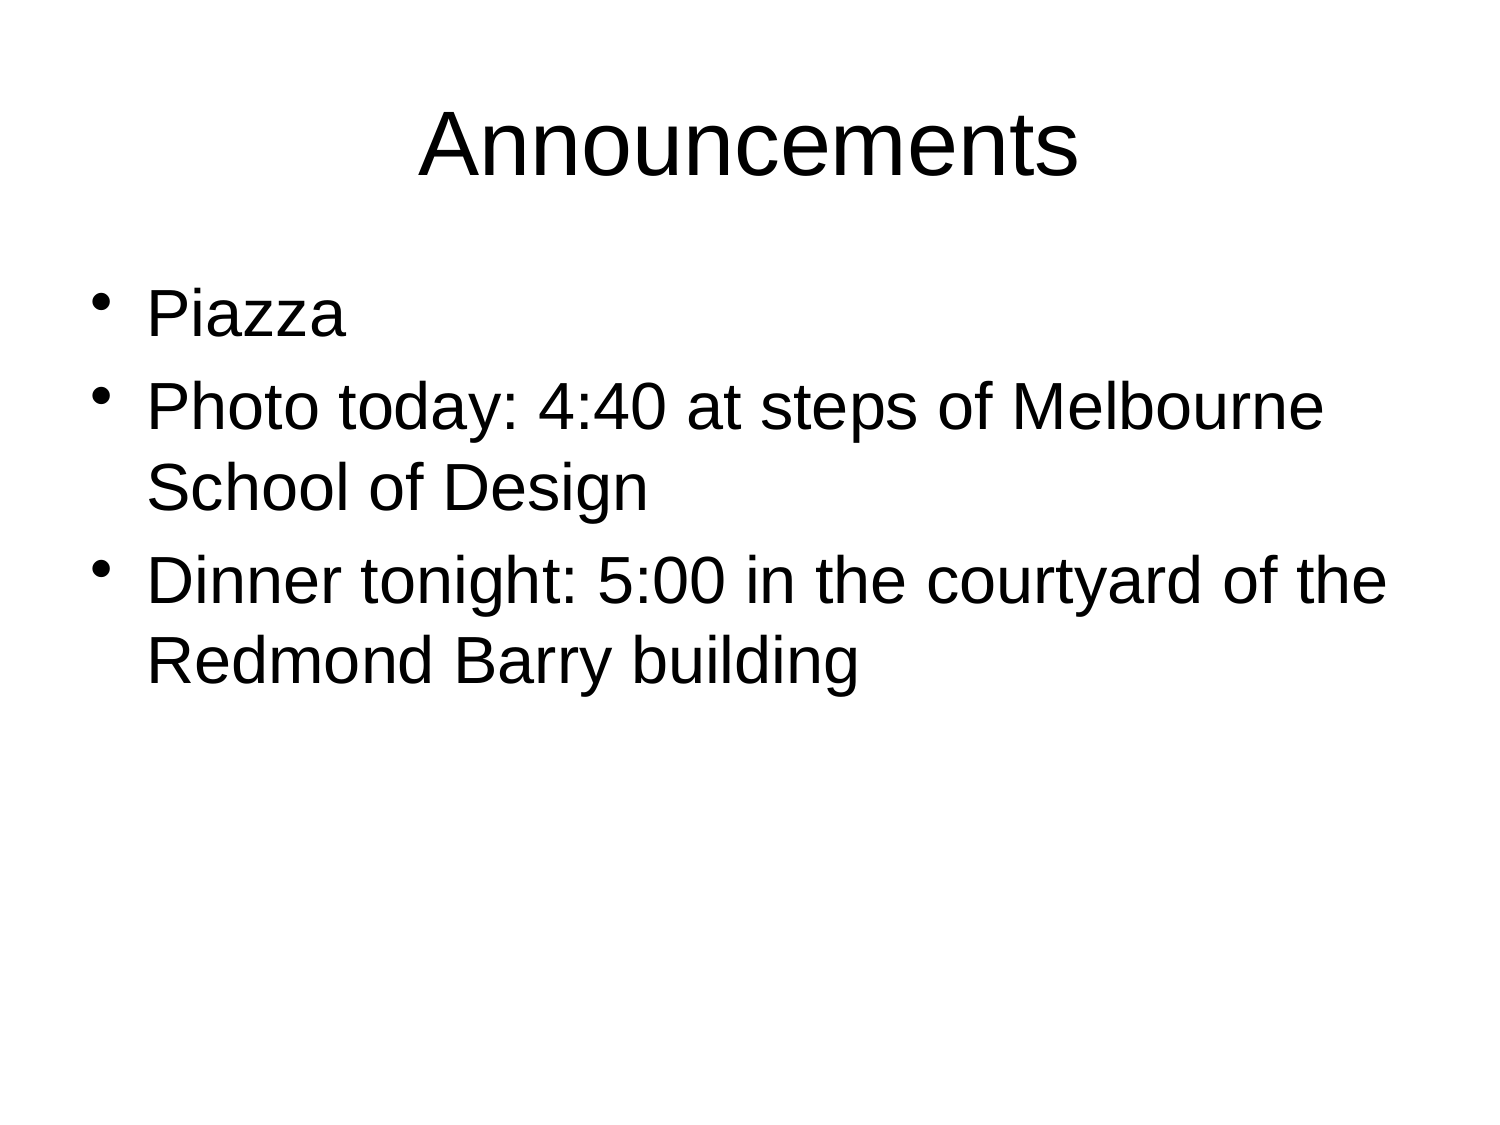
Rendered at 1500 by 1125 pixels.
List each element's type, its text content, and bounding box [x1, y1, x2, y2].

title Announcements [75, 45, 1425, 233]
list Piazza Photo today: 4:40 at steps of Melbourne School of Design Dinner tonight: 5:00 in the courtyard of the Redmond Barry building [75, 262, 1425, 1005]
